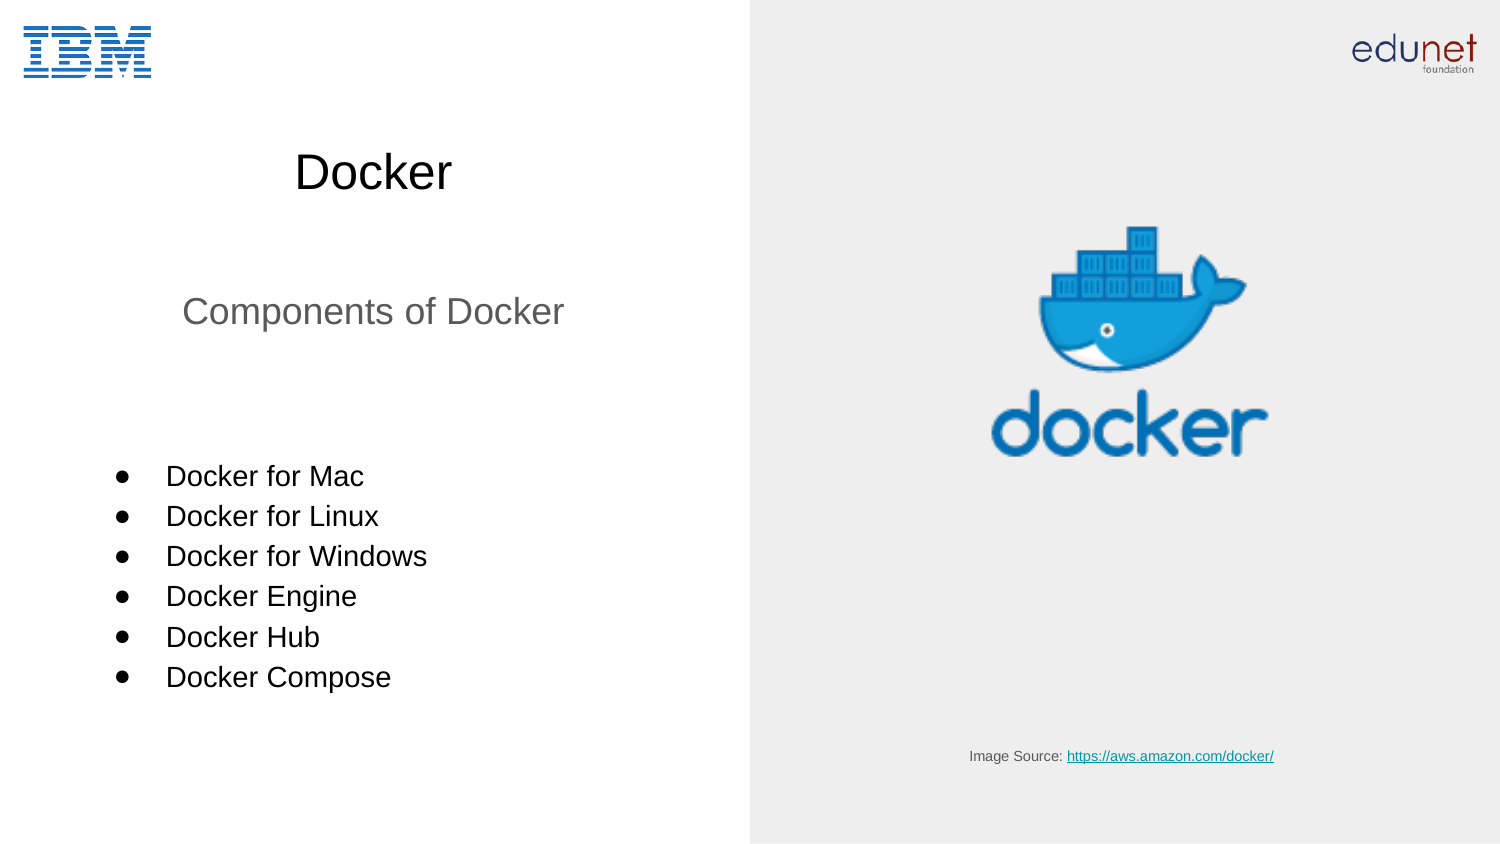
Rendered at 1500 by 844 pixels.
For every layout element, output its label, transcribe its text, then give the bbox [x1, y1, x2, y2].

subtitle Components of Docker [41, 257, 706, 363]
title Docker [41, 117, 706, 223]
picture [23, 26, 151, 78]
picture [1350, 26, 1480, 78]
list Docker for Mac Docker for Linux Docker for Windows Docker Engine Docker Hub Docker Compose [75, 362, 706, 783]
list Image Source: https://aws.amazon.com/docker/ [770, 729, 1473, 790]
picture [832, 206, 1429, 487]
